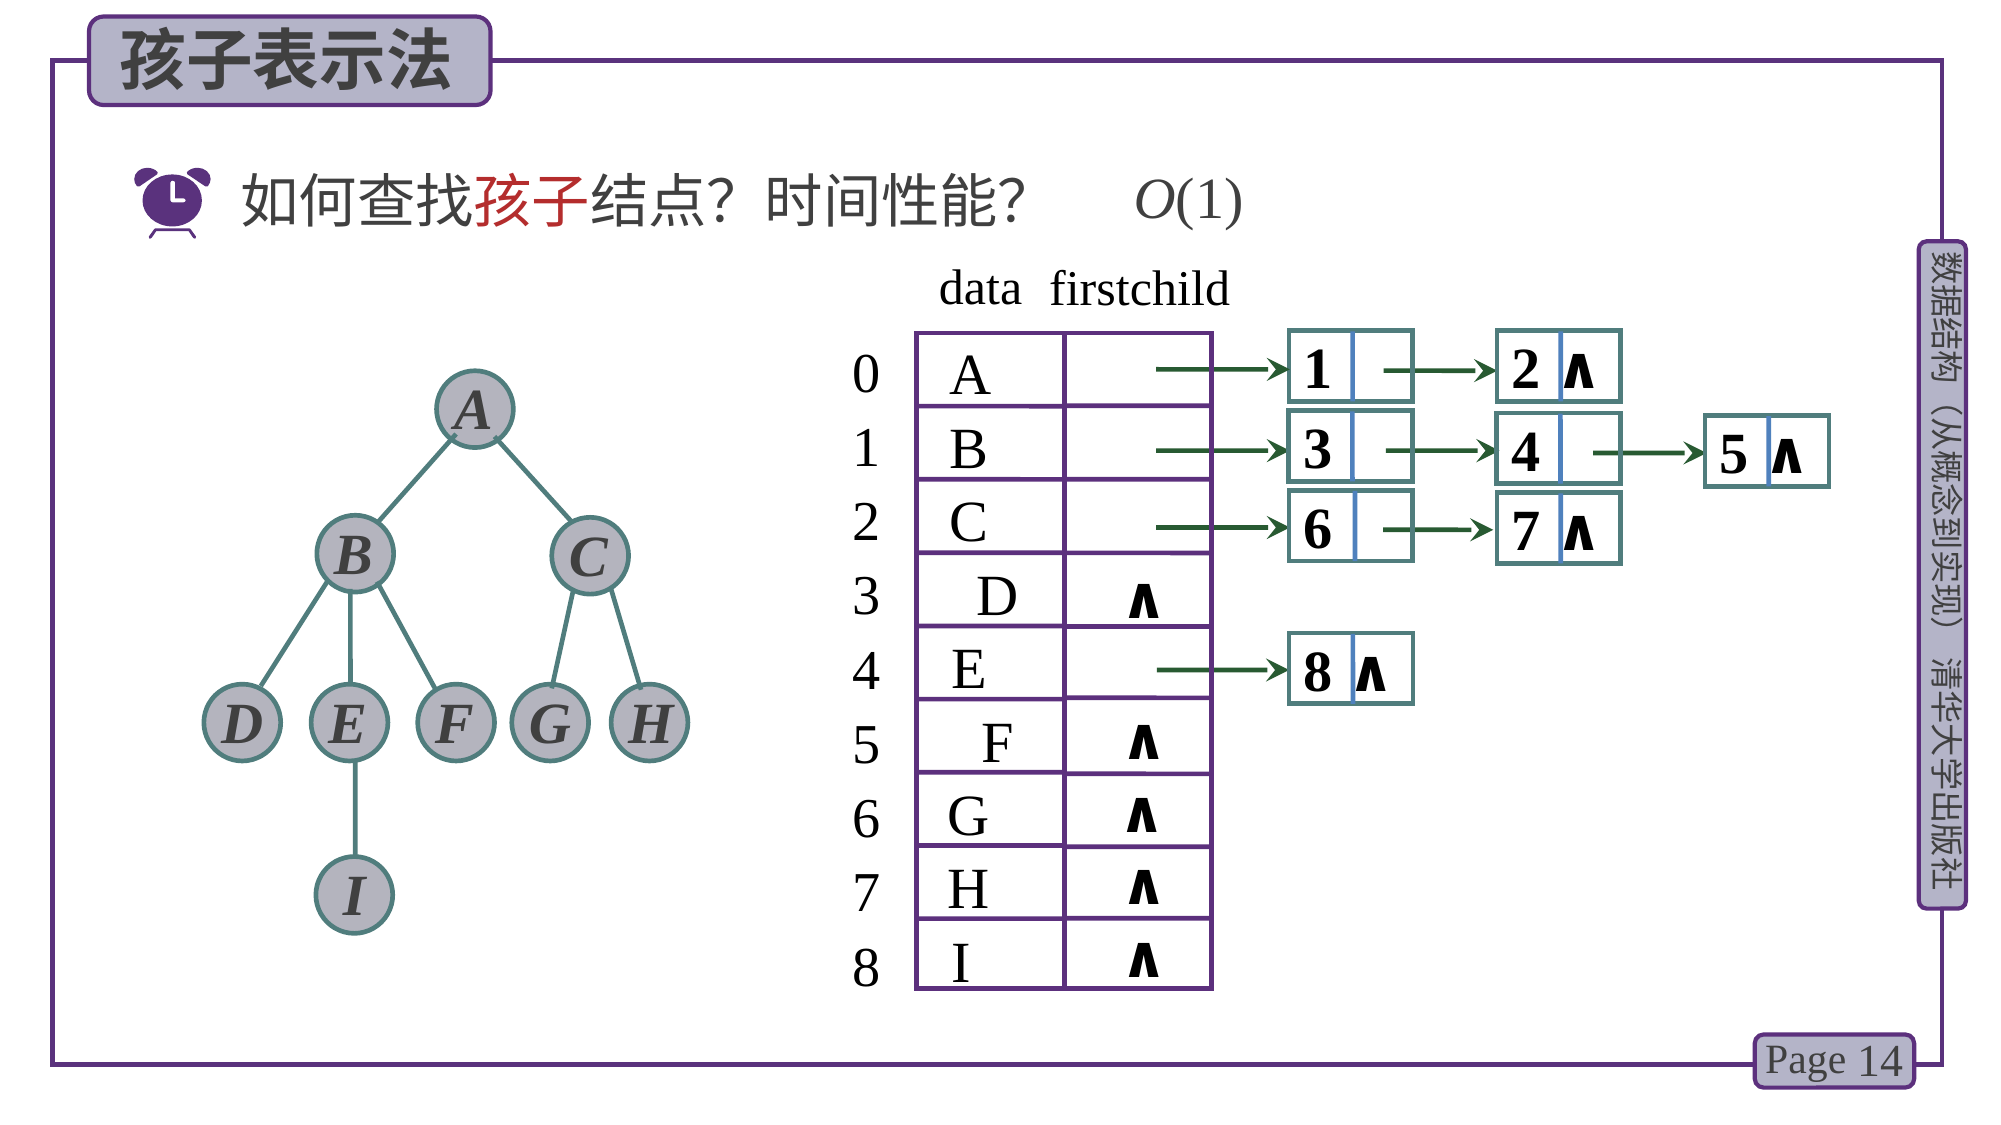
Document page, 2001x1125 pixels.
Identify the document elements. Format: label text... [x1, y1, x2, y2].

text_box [1257, 490, 1621, 564]
text_box [87, 15, 492, 107]
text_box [1067, 255, 1257, 989]
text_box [203, 370, 688, 934]
text_box O(1) [1119, 152, 1333, 238]
text_box 孩子表示法 [104, 10, 480, 105]
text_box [1257, 330, 1621, 402]
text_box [1257, 632, 1414, 704]
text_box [134, 156, 1138, 243]
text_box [852, 254, 1067, 1031]
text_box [1257, 410, 1829, 487]
